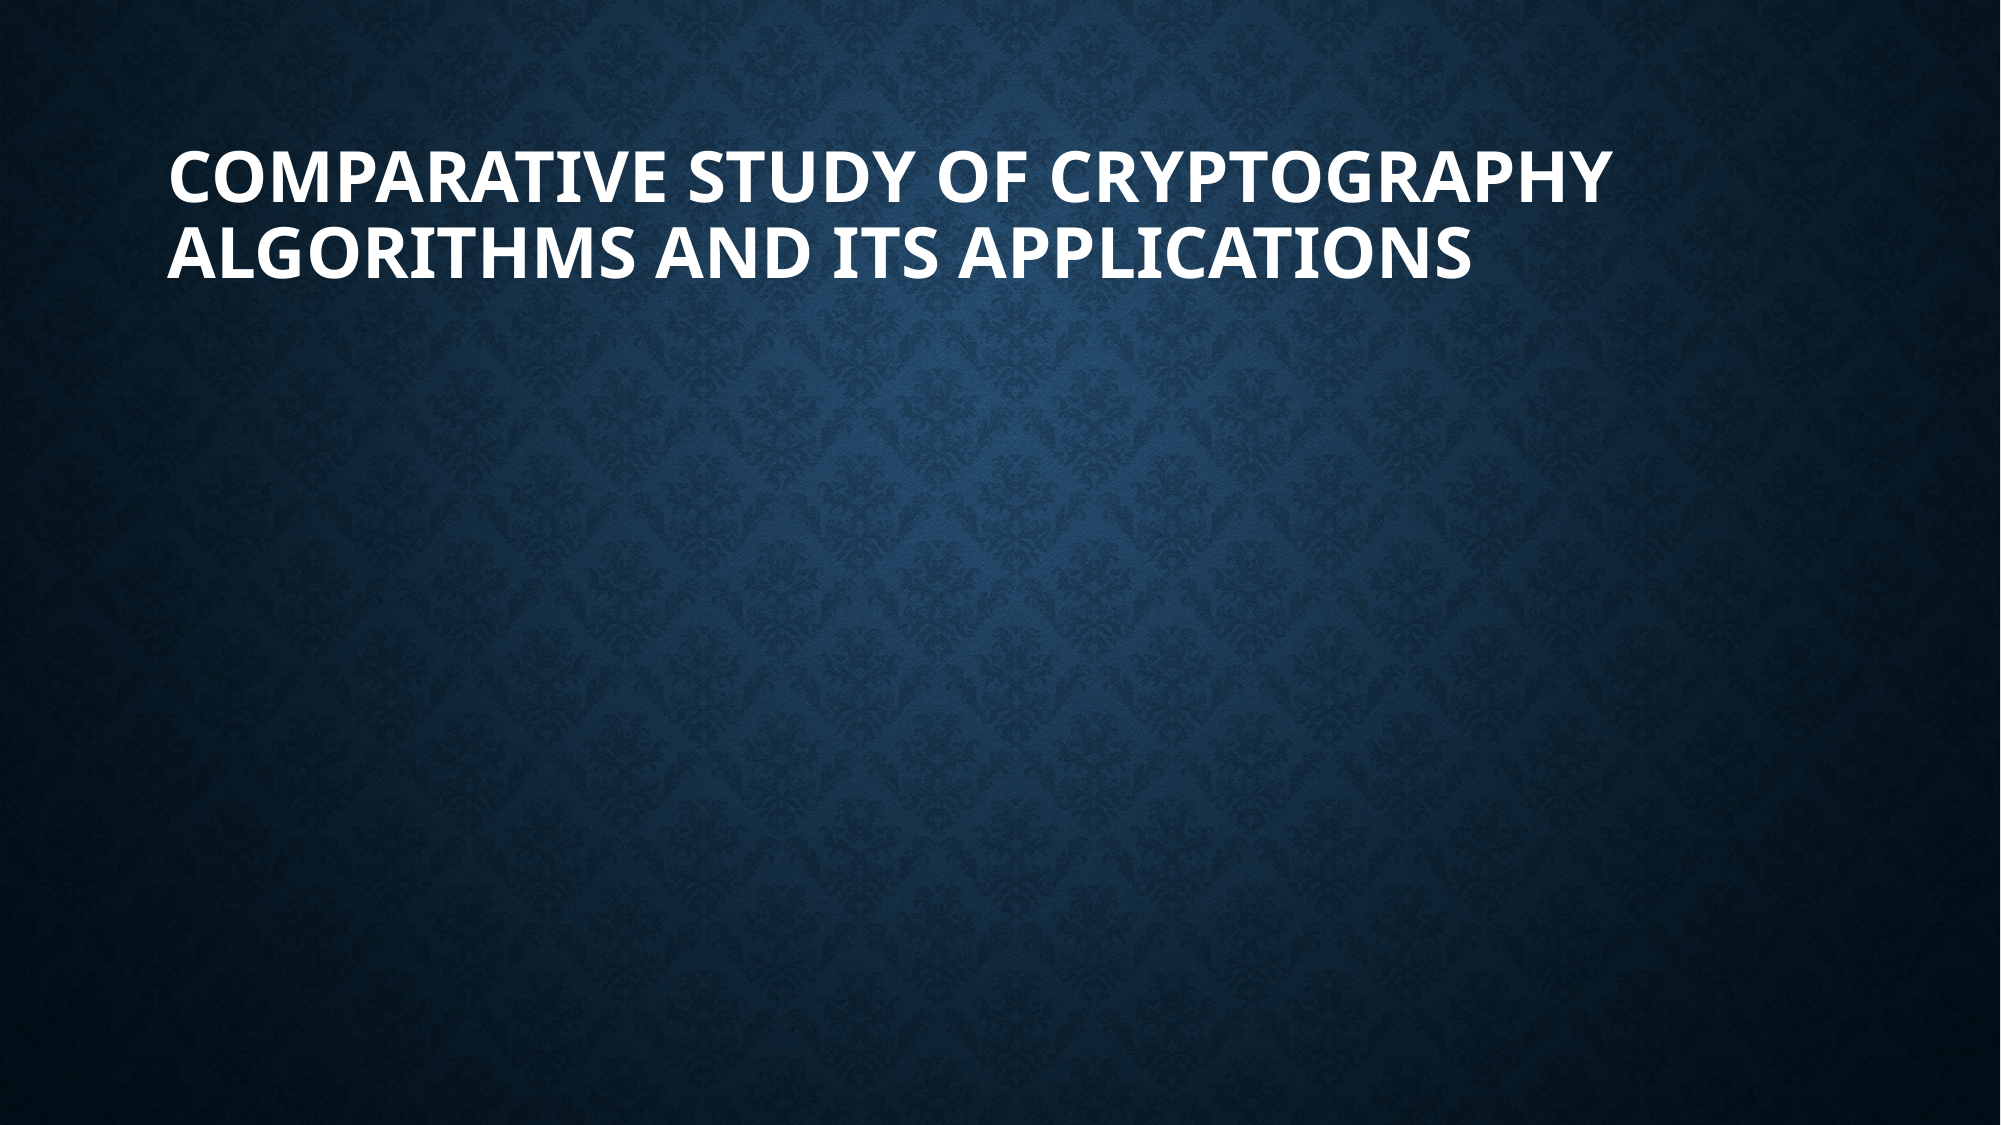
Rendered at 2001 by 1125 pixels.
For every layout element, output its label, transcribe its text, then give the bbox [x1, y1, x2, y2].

title Comparative Study of Cryptography algorithms and its applications [152, 109, 1852, 327]
